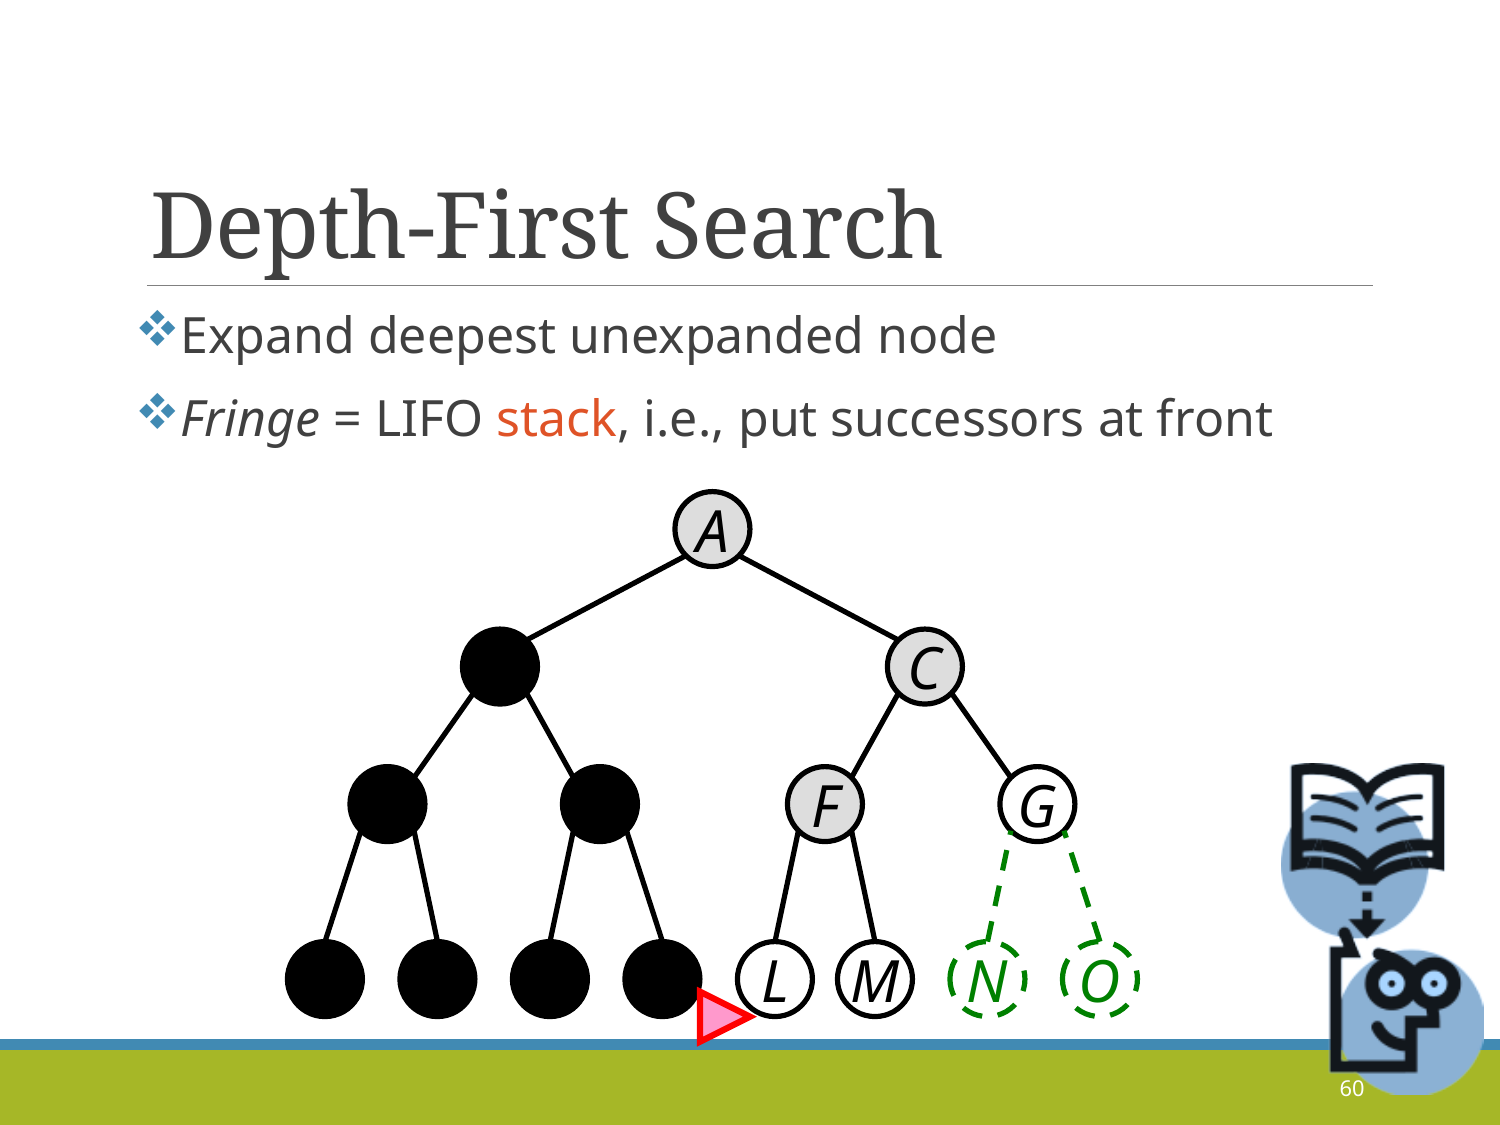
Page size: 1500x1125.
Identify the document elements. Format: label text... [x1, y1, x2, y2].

text_box L [737, 941, 813, 1017]
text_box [738, 557, 899, 638]
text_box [774, 832, 799, 940]
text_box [549, 832, 574, 940]
text_box N [949, 941, 1025, 1017]
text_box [626, 832, 664, 940]
text_box K [624, 942, 700, 1017]
slide_number 60 [1218, 1059, 1380, 1120]
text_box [951, 695, 1012, 776]
text_box B [462, 629, 538, 705]
list Expand deepest unexpanded node Fringe = LIFO stack, i.e., put successors at front [135, 302, 1373, 963]
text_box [413, 695, 474, 776]
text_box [850, 695, 899, 776]
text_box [324, 832, 362, 940]
text_box D [349, 766, 425, 842]
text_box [986, 832, 1012, 940]
text_box C [887, 629, 963, 705]
text_box J [512, 941, 588, 1017]
text_box I [399, 942, 475, 1017]
text_box [699, 991, 751, 1042]
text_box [413, 832, 438, 940]
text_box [526, 557, 687, 638]
text_box O [1062, 942, 1138, 1017]
text_box H [287, 941, 363, 1017]
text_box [525, 695, 574, 776]
text_box E [562, 766, 638, 842]
text_box F [787, 766, 863, 842]
title Depth-First Search [135, 47, 1373, 285]
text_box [1063, 832, 1101, 940]
text_box G [999, 766, 1075, 842]
text_box M [837, 942, 913, 1017]
text_box A [674, 491, 750, 567]
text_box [851, 832, 876, 940]
